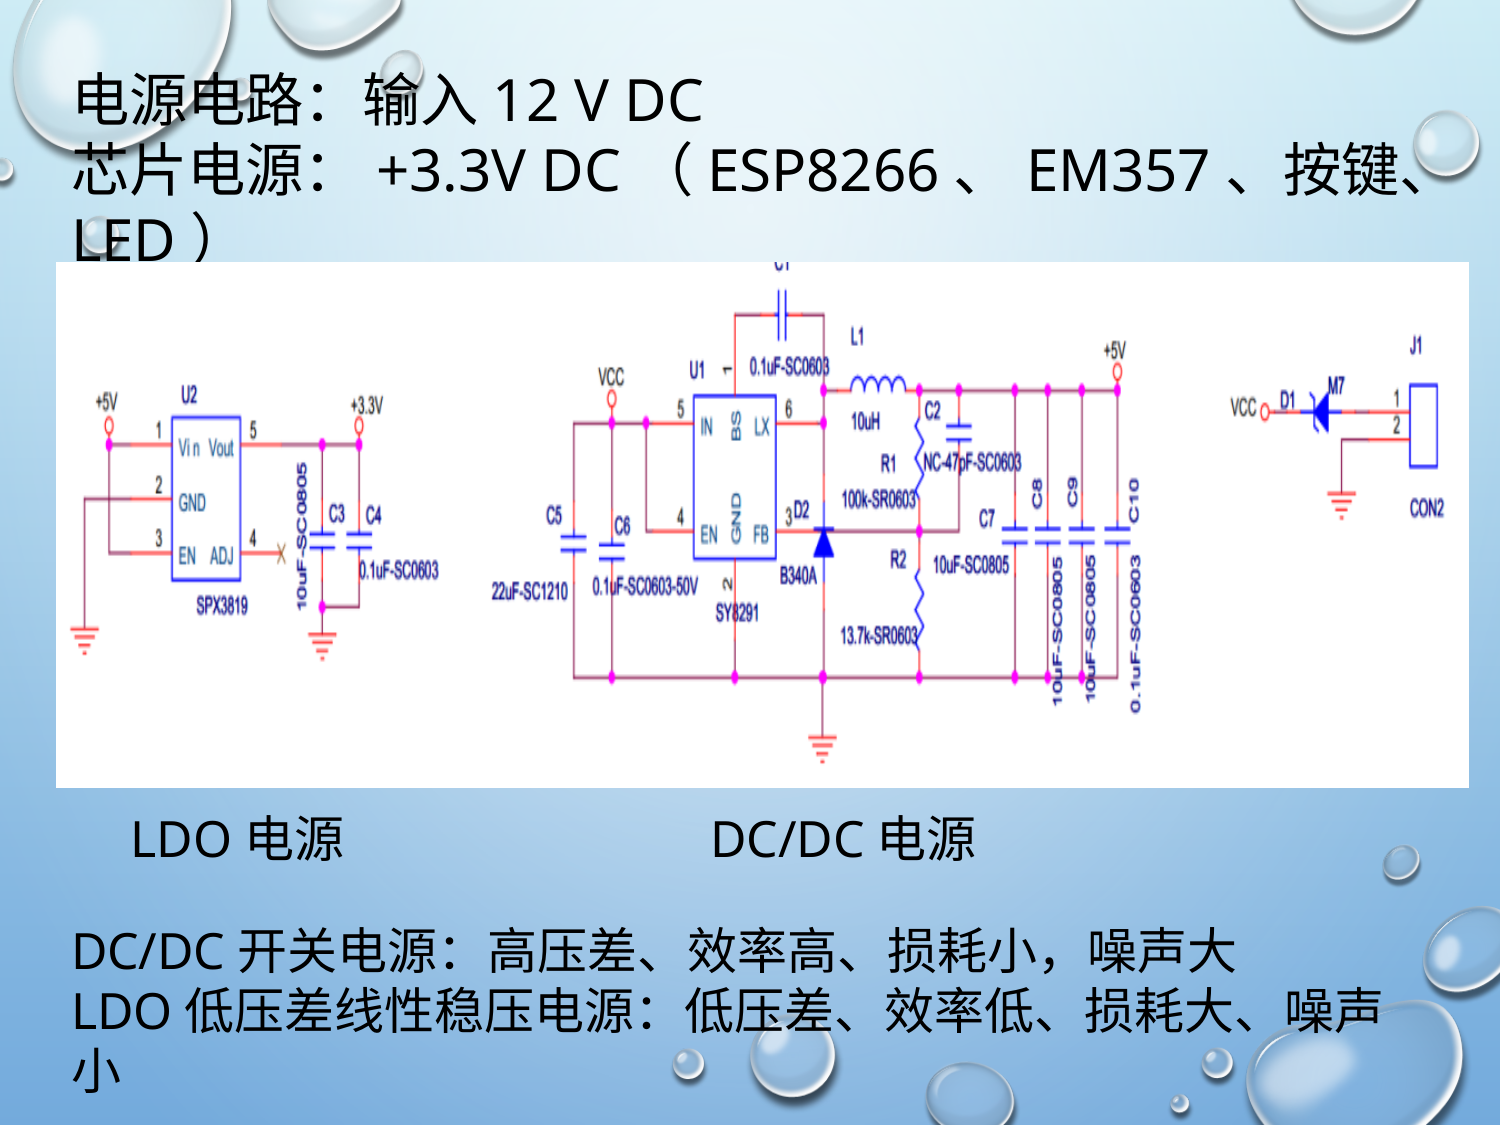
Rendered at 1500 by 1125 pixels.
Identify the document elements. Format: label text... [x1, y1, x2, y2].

text_box DC/DC开关电源：高压差、效率高、损耗小，噪声大 LDO低压差线性稳压电源：低压差、效率低、损耗大、噪声小 [56, 912, 1438, 1108]
text_box 电源电路：输入12 V DC 芯片电源：+3.3V DC（ESP8266、EM357、按键、LED） [56, 55, 1469, 262]
text_box DC/DC电源 [574, 799, 1113, 875]
text_box LDO电源 [75, 799, 400, 875]
picture [0, 0, 1500, 1125]
